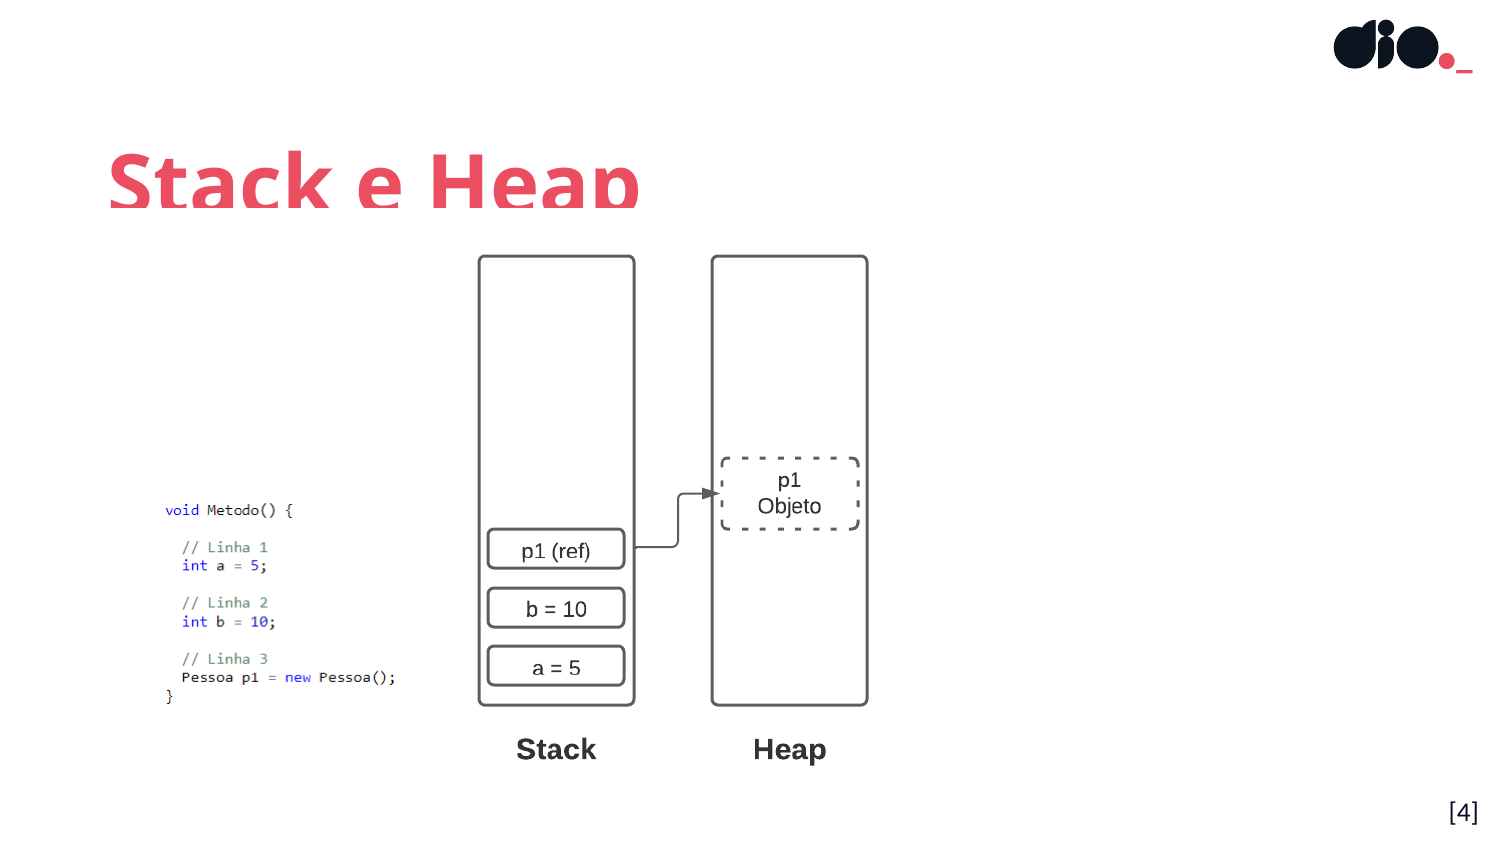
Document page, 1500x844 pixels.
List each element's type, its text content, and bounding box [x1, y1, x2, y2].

slide_number [<número>] [1403, 779, 1494, 844]
picture [1333, 19, 1473, 74]
text_box Stack e Heap [92, 104, 1408, 243]
picture [104, 208, 965, 830]
